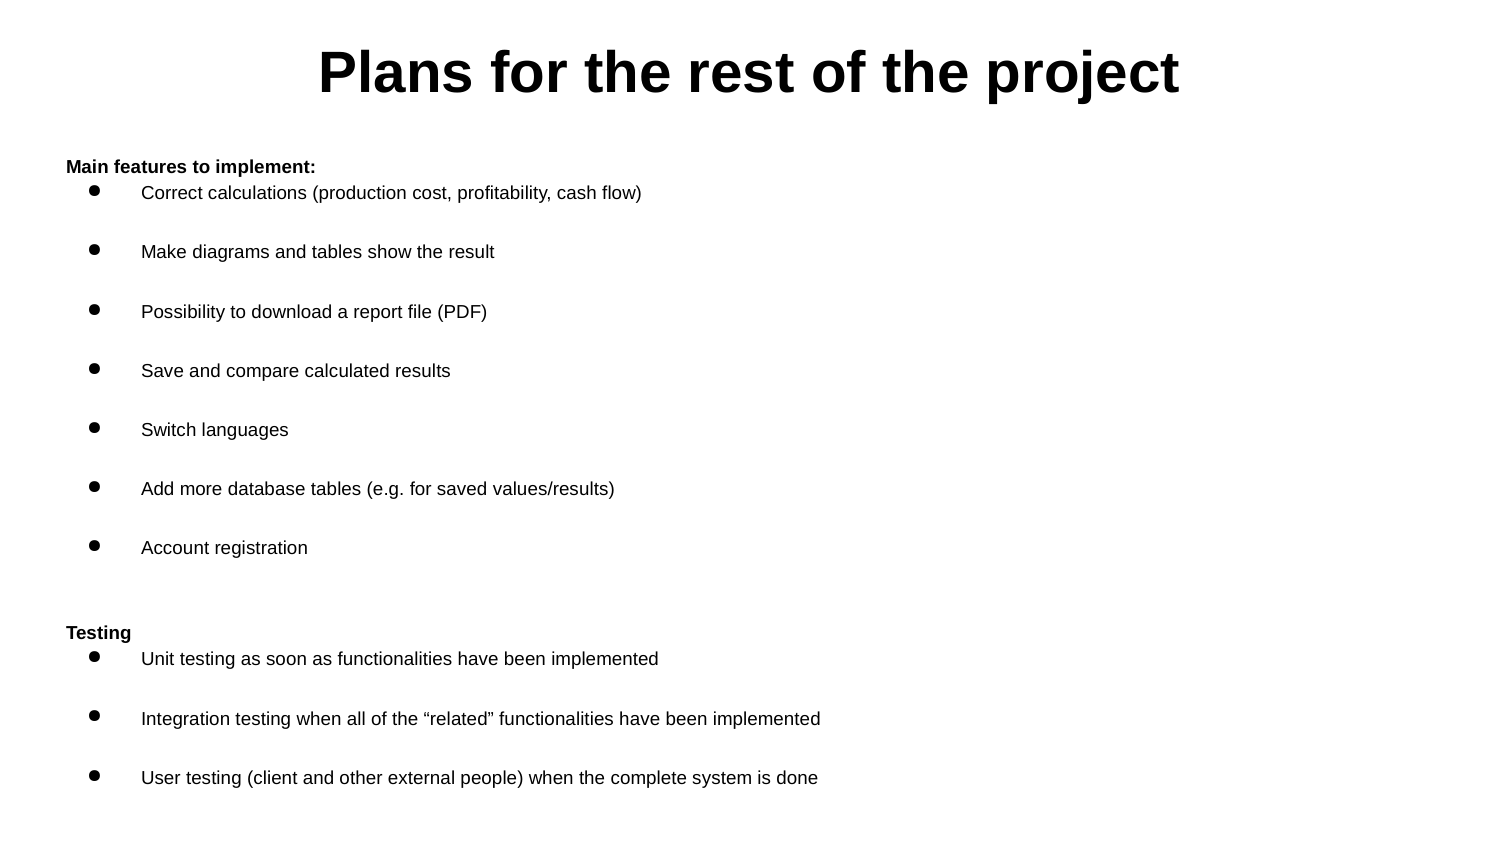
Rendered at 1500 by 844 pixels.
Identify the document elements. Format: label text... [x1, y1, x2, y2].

title Plans for the rest of the project [51, 18, 1449, 113]
list Main features to implement: Correct calculations (production cost, profitability, cash flow) Make diagrams and tables show the result Possibility to download a report file (PDF) Save and compare calculated results Switch languages Add more database tables (e.g. for saved values/results) Account registration Testing Unit testing as soon as functionalities have been implemented Integration testing when all of the “related” functionalities have been implemented User testing (client and other external people) when the complete system is done [51, 136, 1449, 812]
